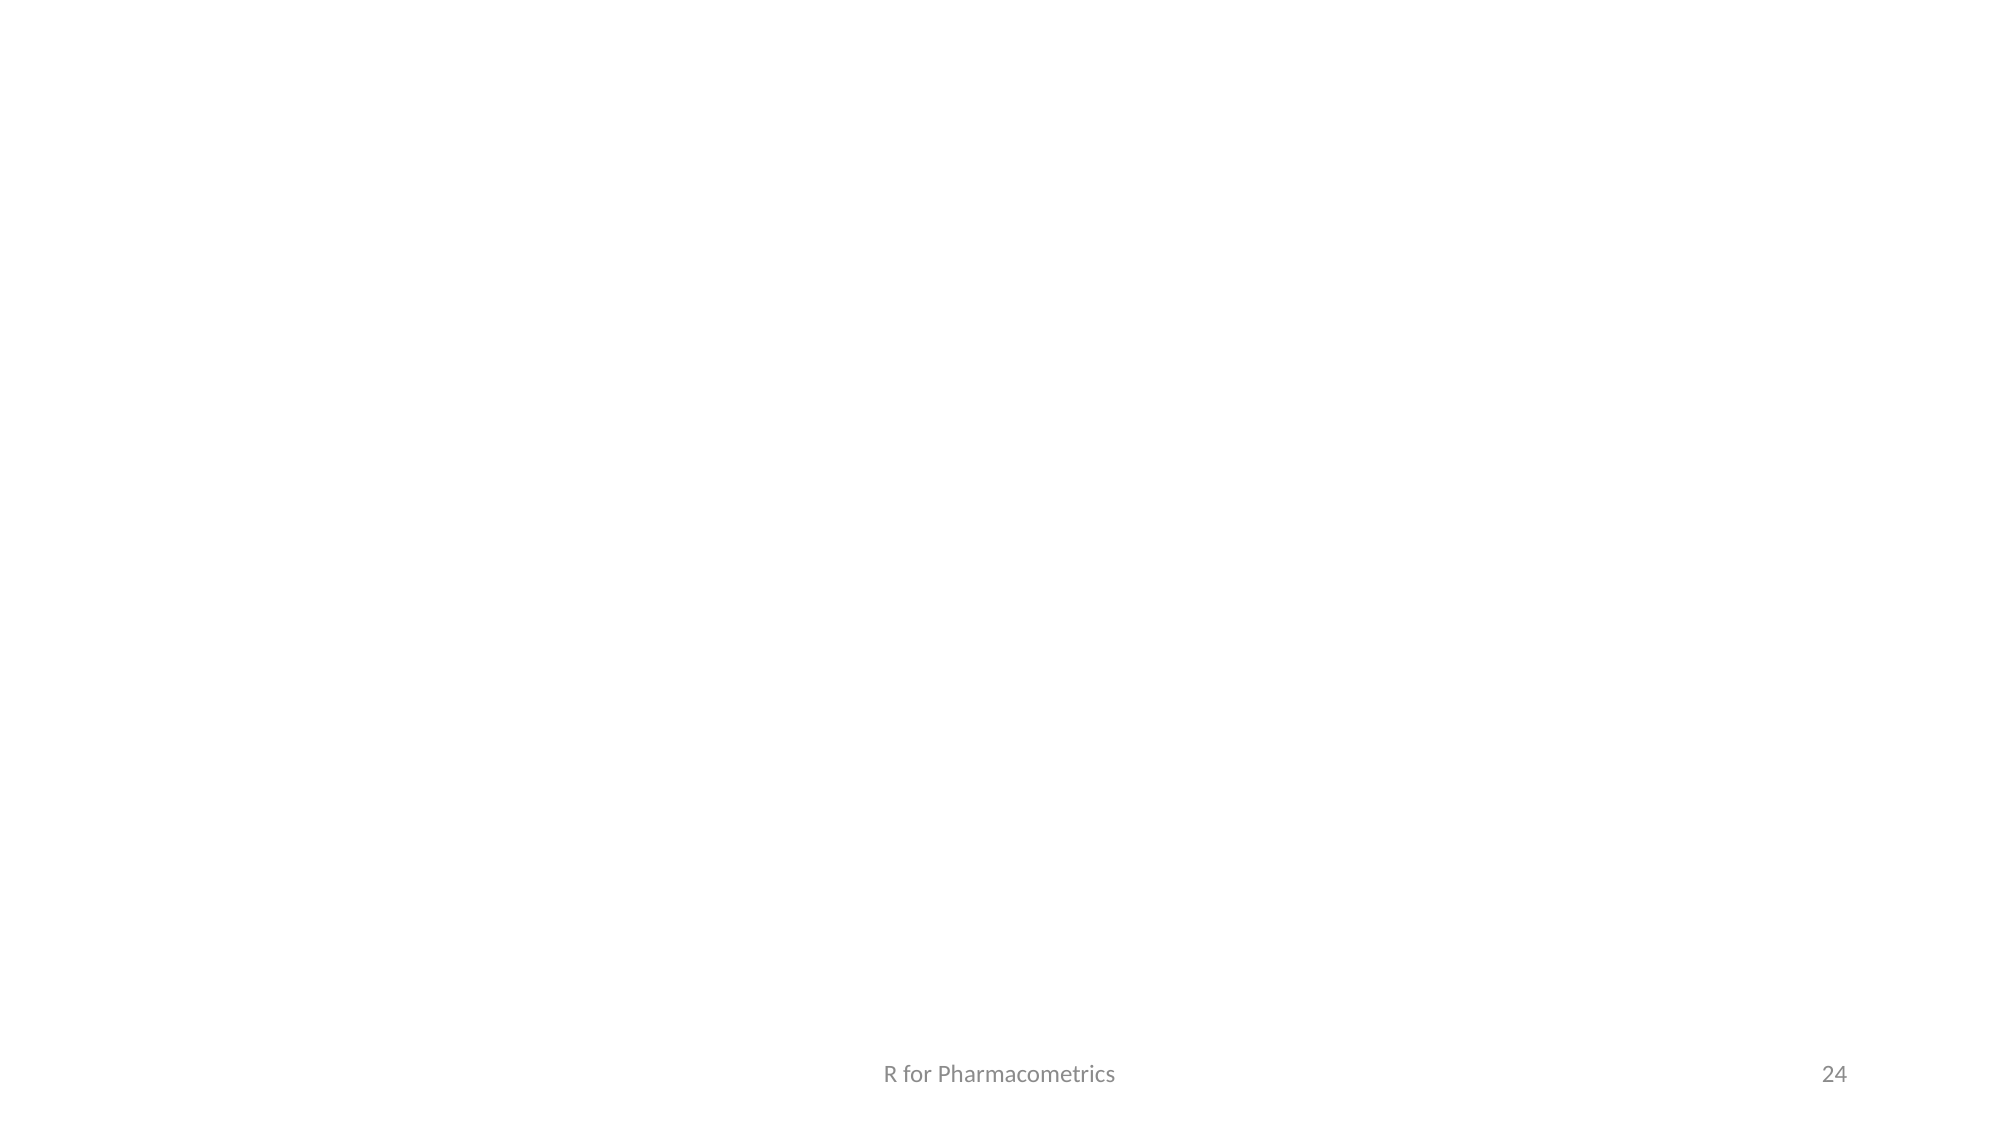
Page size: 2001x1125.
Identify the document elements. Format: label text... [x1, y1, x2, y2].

footer R for Pharmacometrics [662, 1042, 1338, 1103]
slide_number 24 [1412, 1042, 1863, 1103]
